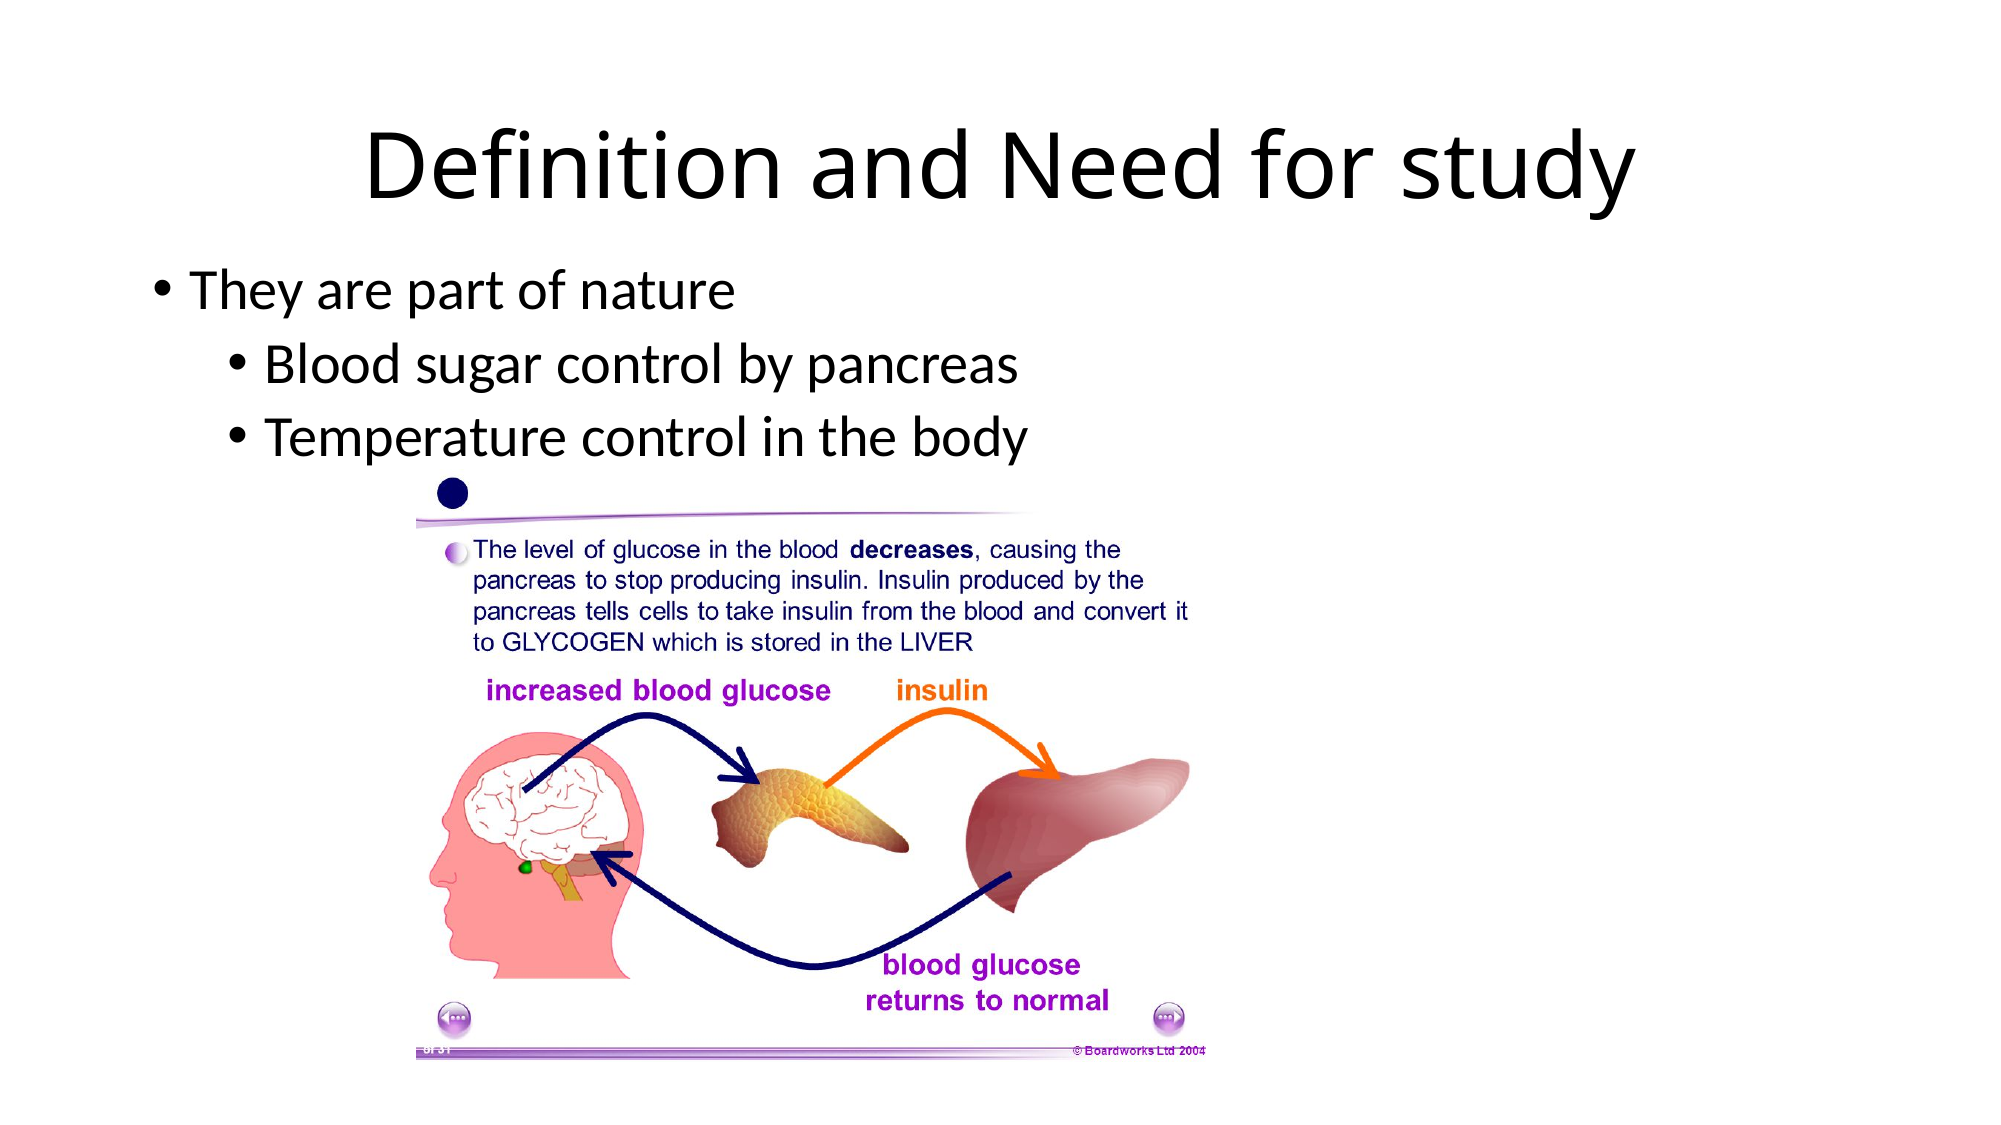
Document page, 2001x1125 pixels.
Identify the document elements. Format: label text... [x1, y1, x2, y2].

list They are part of nature Blood sugar control by pancreas Temperature control in the body [137, 278, 1863, 1014]
title Definition and Need for study [137, 59, 1863, 278]
picture [416, 469, 1206, 1062]
